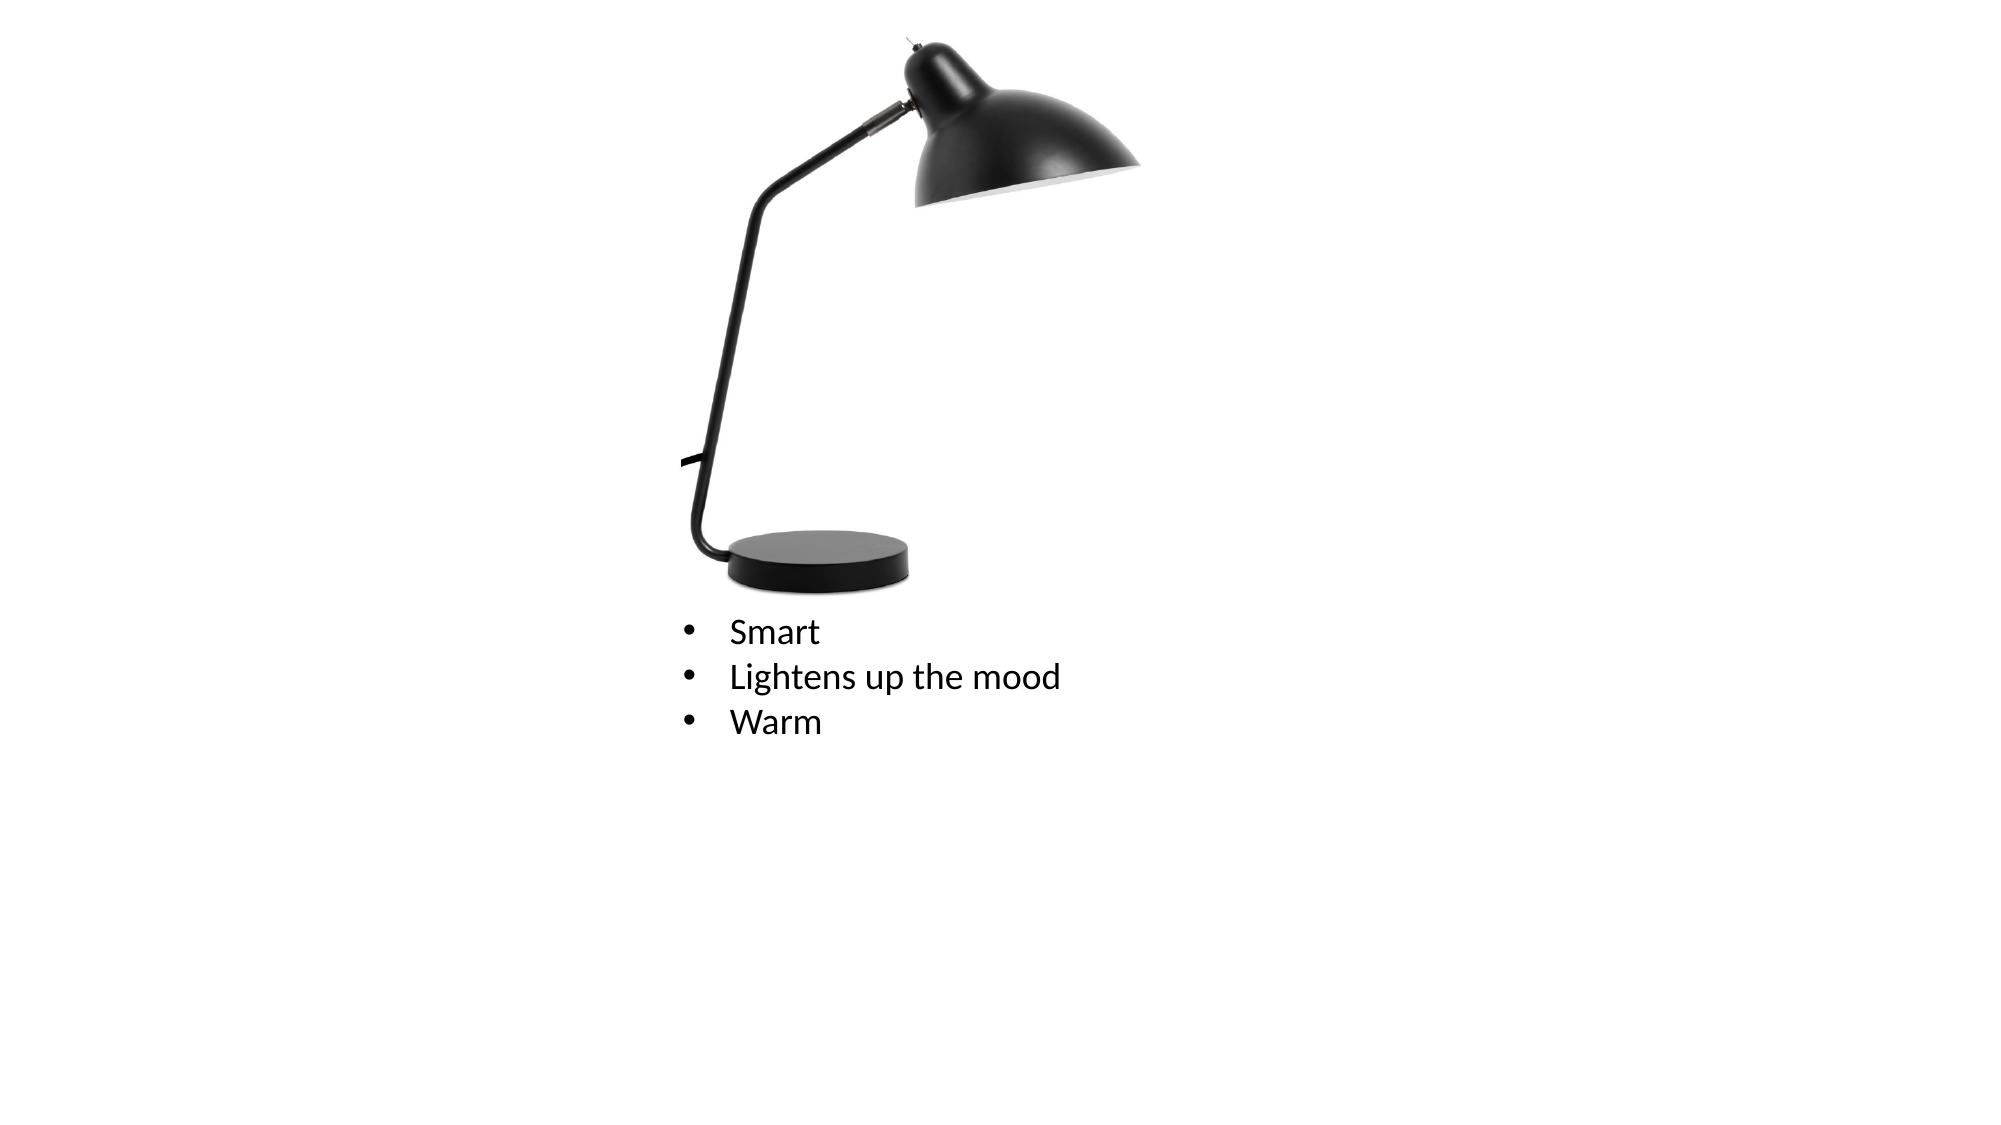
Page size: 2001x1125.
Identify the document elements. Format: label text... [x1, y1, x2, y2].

text_box Smart Lightens up the mood Warm [668, 599, 1471, 750]
picture [437, 25, 1395, 600]
